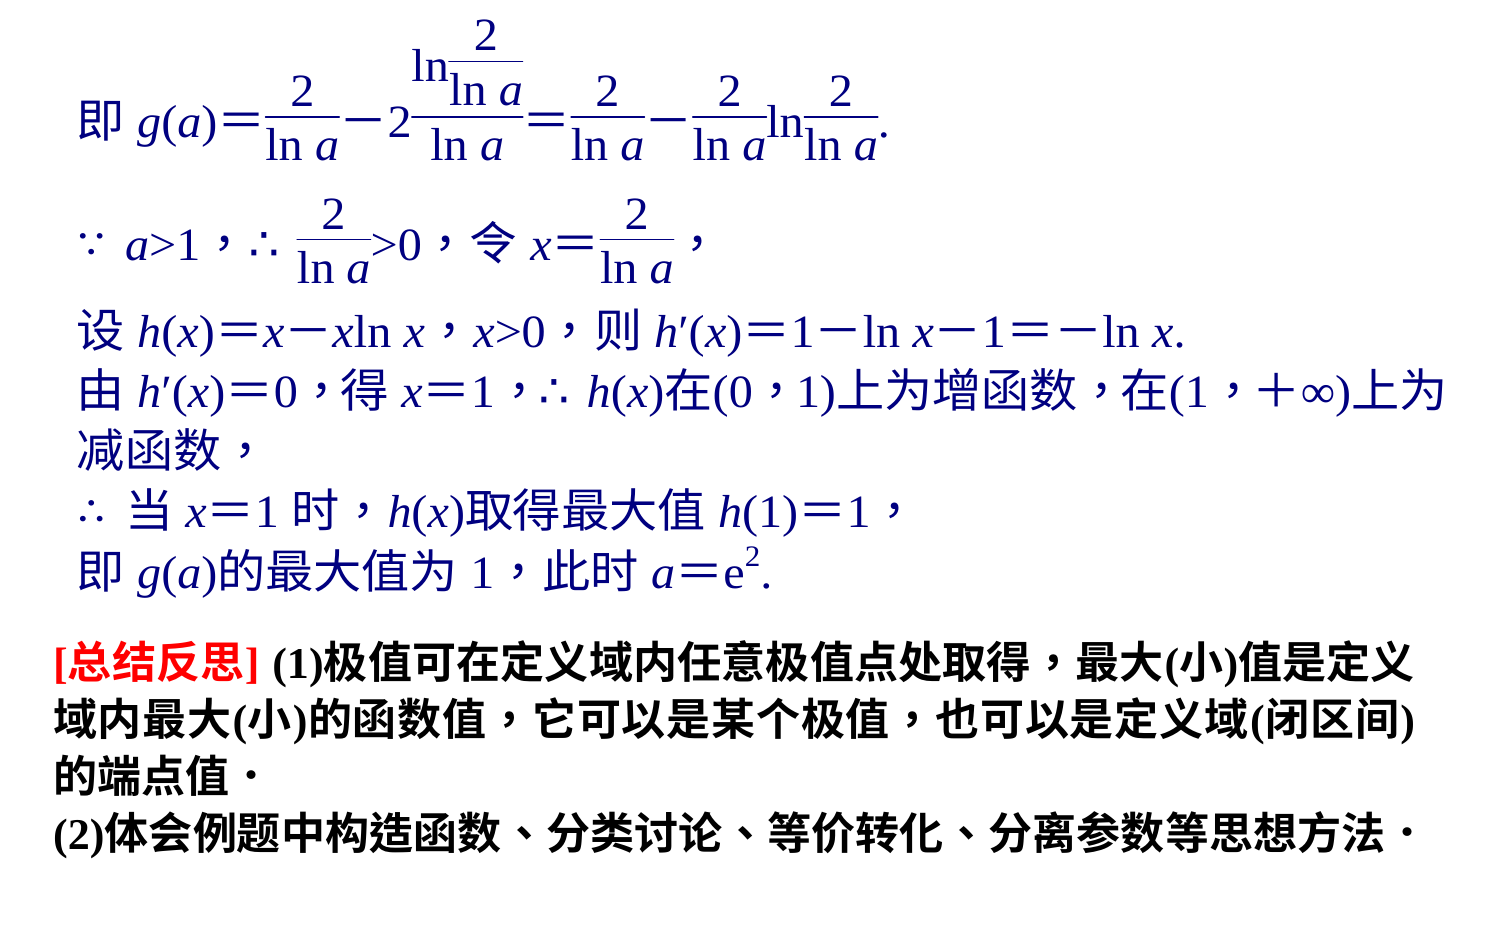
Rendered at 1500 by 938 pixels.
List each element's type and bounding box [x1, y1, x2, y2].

text_box [52, 633, 1414, 883]
text_box [76, 0, 1447, 603]
